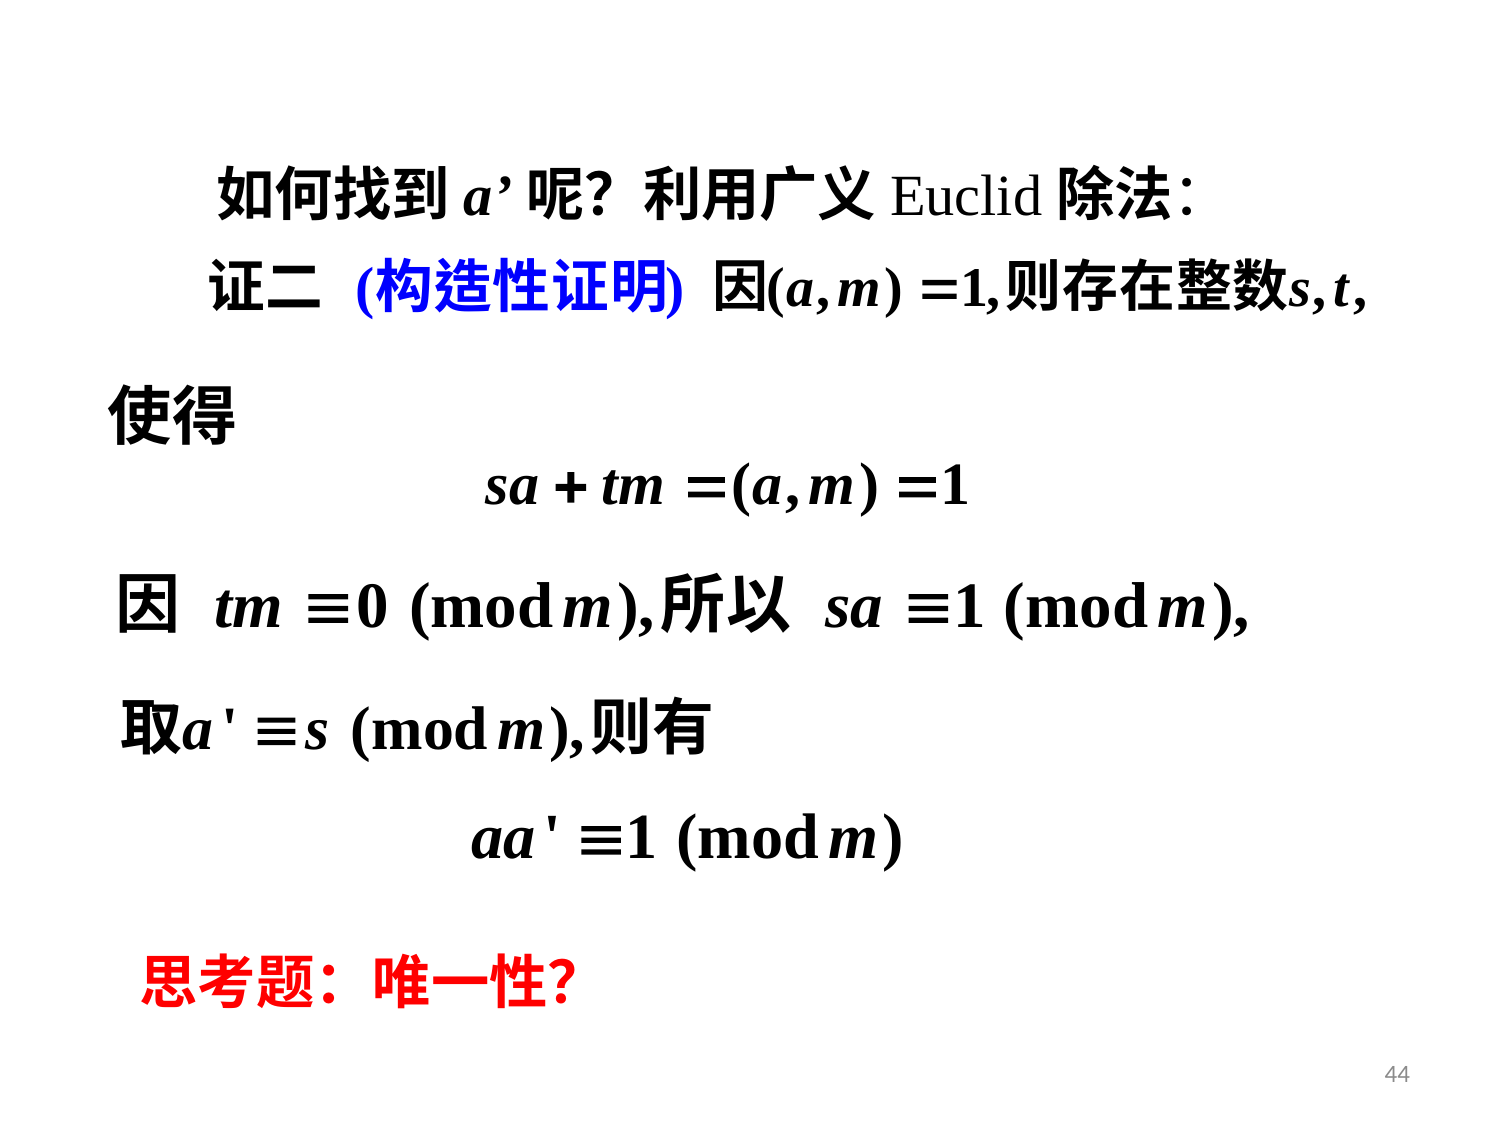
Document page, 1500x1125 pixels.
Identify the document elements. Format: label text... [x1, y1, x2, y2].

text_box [112, 687, 724, 775]
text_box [99, 374, 251, 461]
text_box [462, 799, 913, 886]
text_box 如何找到a’呢？利用广义Euclid除法： [174, 149, 1200, 235]
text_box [112, 562, 1263, 655]
text_box 思考题：唯一性？ [124, 937, 650, 1023]
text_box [199, 249, 696, 332]
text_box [474, 449, 981, 531]
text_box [710, 249, 1377, 330]
slide_number 44 [1074, 1042, 1425, 1103]
